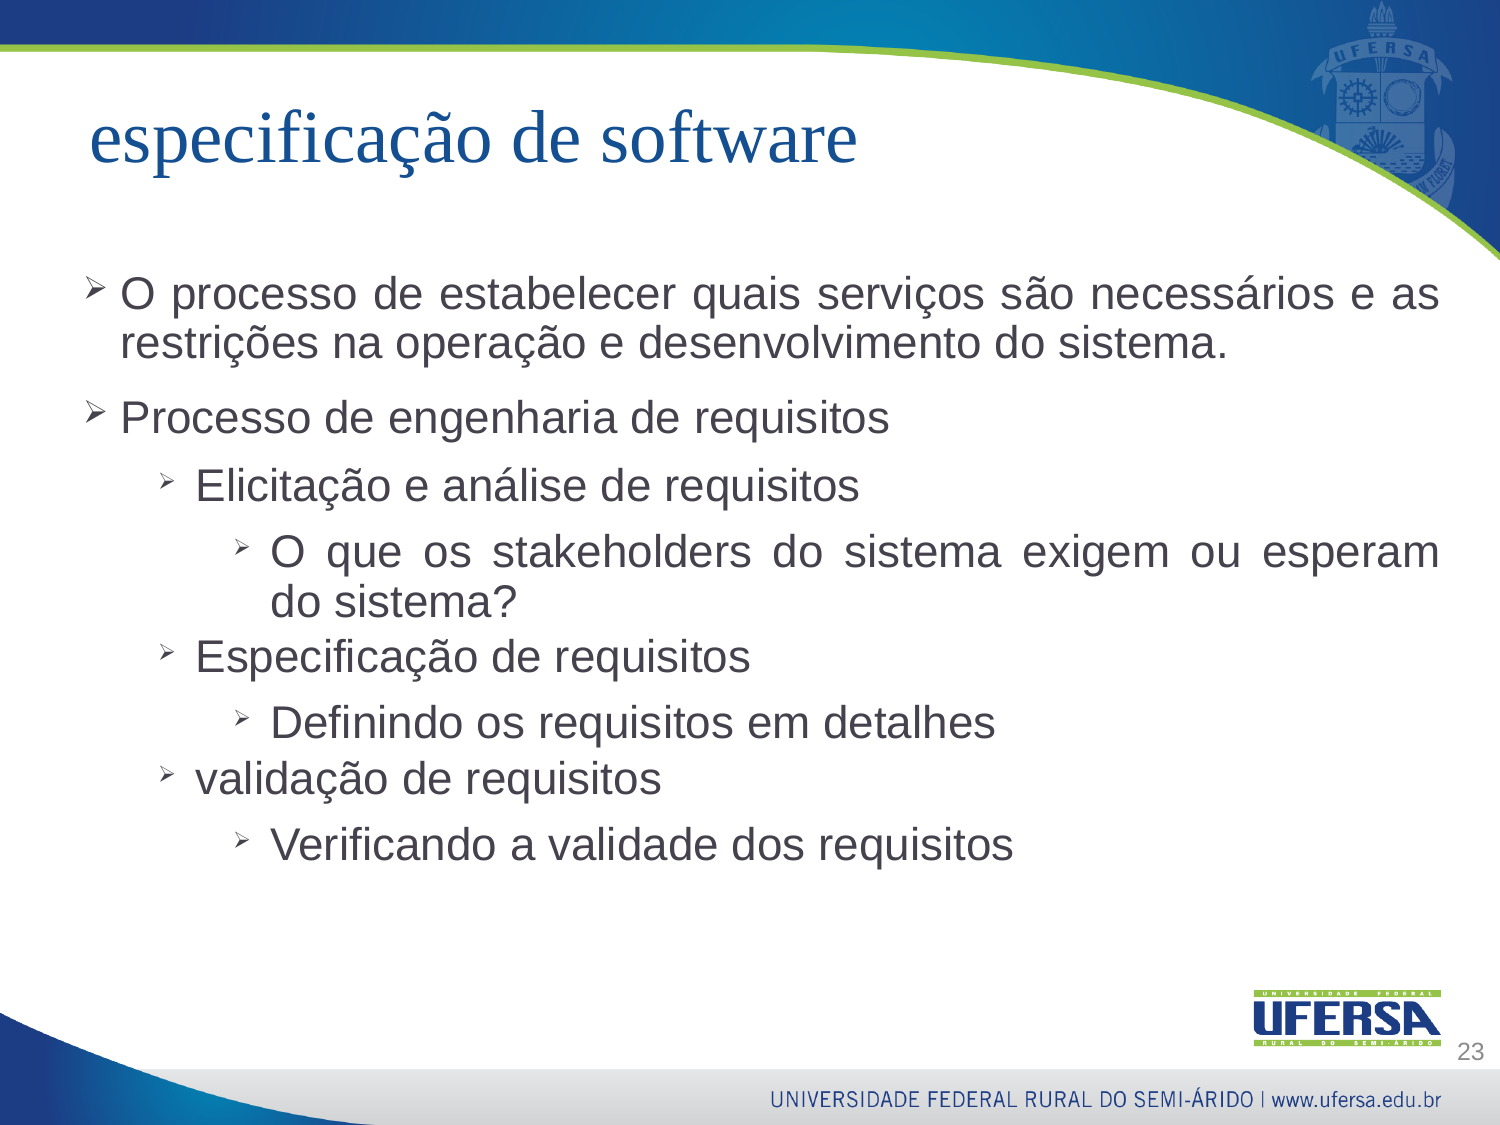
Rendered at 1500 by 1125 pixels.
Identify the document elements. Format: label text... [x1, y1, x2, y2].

picture [0, 0, 1500, 1125]
list O processo de estabelecer quais serviços são necessários e as restrições na operação e desenvolvimento do sistema. Processo de engenharia de requisitos Elicitação e análise de requisitos O que os stakeholders do sistema exigem ou esperam do sistema? Especificação de requisitos Definindo os requisitos em detalhes validação de requisitos Verificando a validade dos requisitos [68, 262, 1457, 1005]
slide_number 23 [1162, 1020, 1500, 1081]
title especificação de software [75, 44, 1425, 233]
